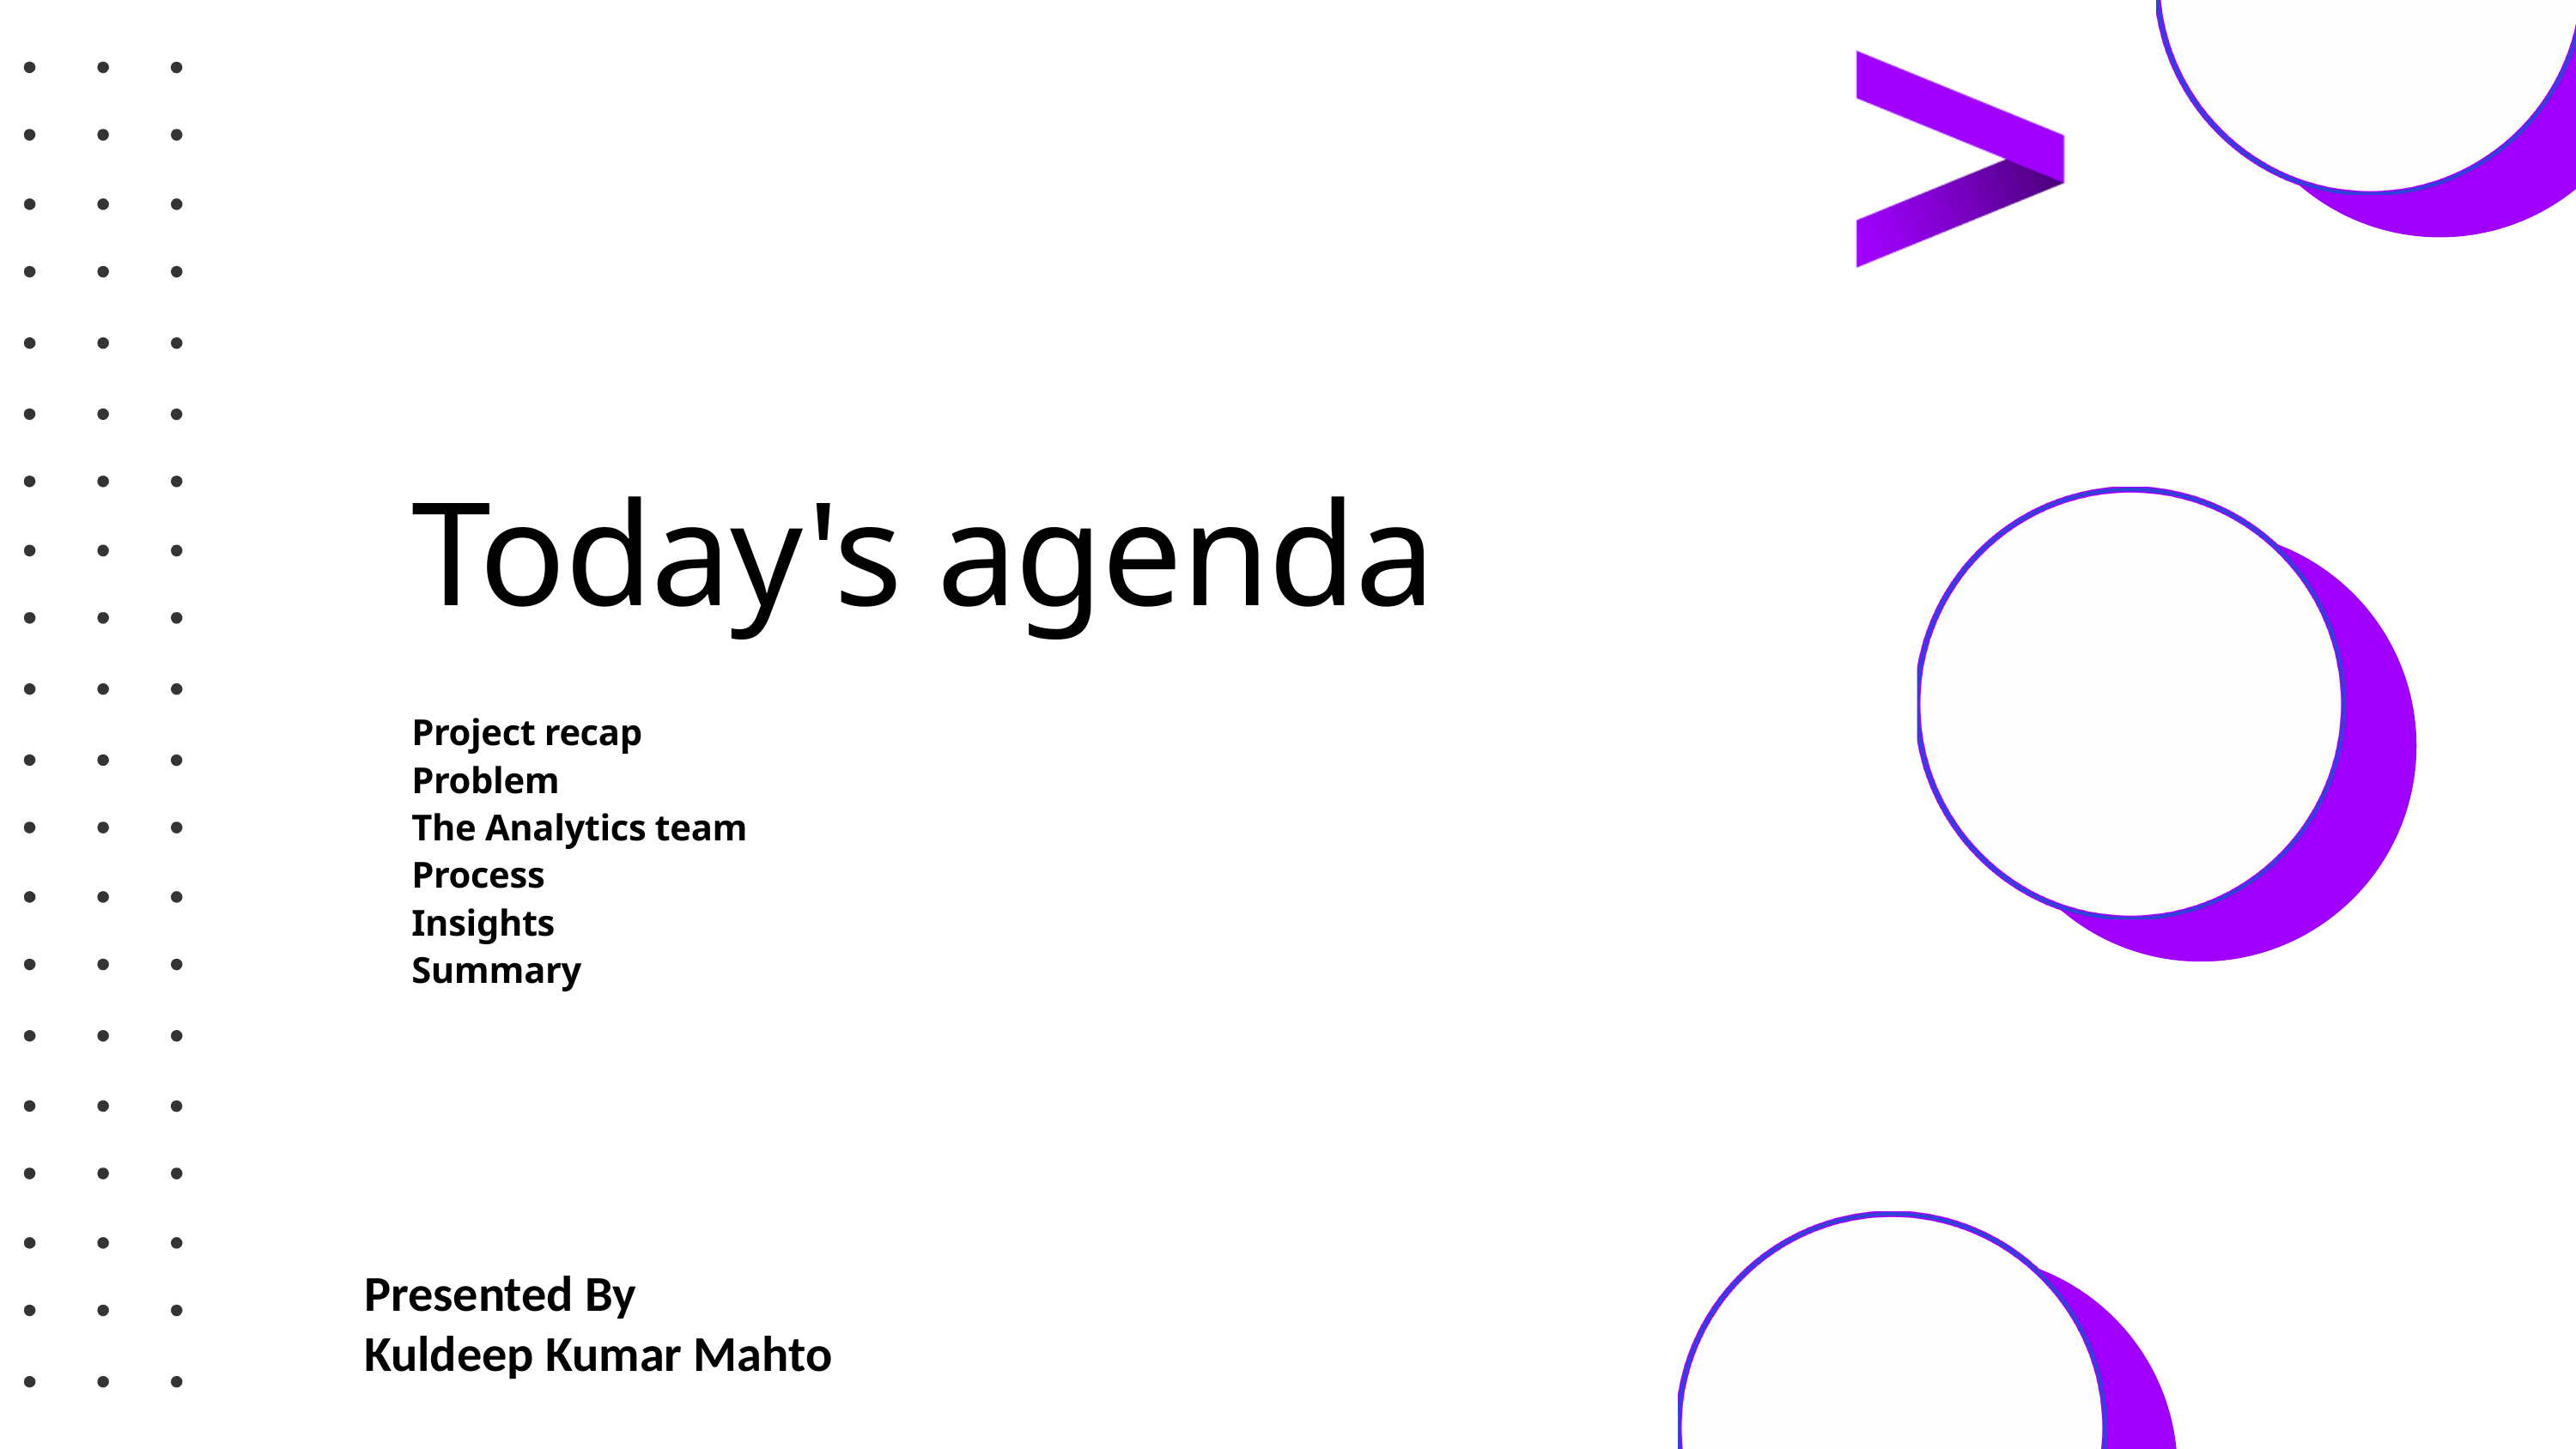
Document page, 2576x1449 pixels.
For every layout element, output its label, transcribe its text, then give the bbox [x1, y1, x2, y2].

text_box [0, 57, 187, 1392]
text_box Presented By Kuldeep Kumar Mahto [351, 1254, 1673, 1388]
picture [1759, 45, 2164, 272]
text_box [1677, 1210, 2178, 1449]
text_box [411, 462, 1634, 993]
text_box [1917, 487, 2417, 962]
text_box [2155, 0, 2576, 238]
